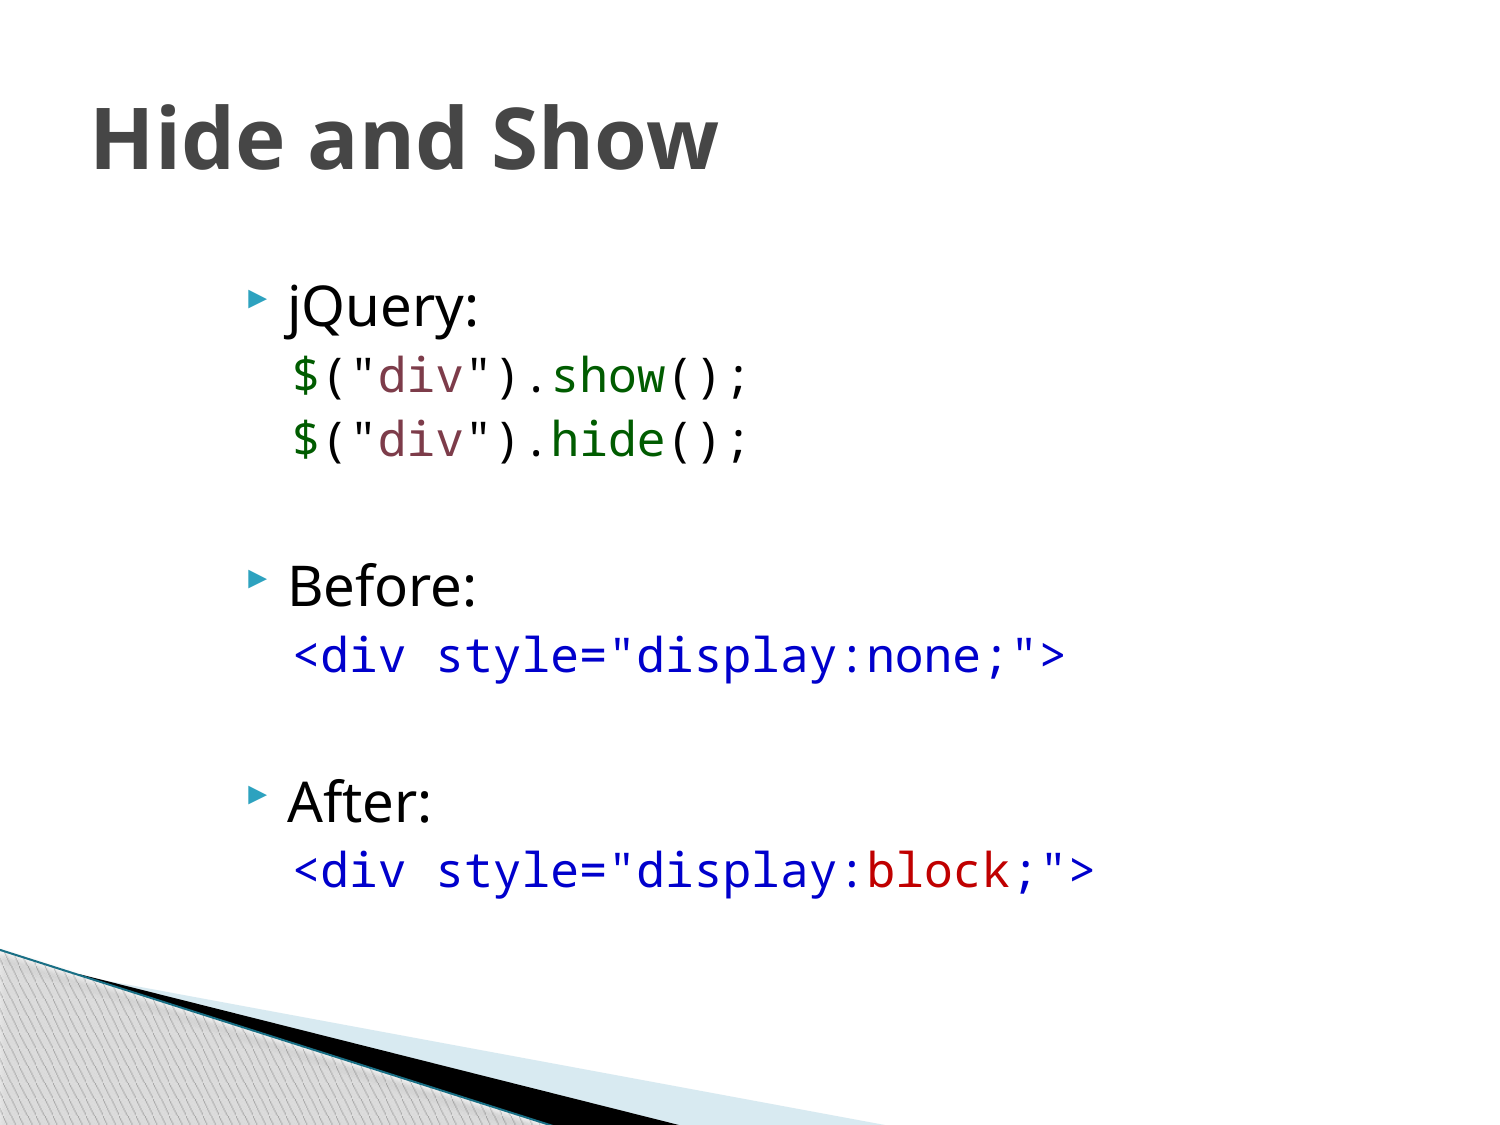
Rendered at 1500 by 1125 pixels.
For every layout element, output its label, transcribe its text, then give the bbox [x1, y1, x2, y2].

list jQuery: $("div").show(); $("div").hide(); Before: <div style="display:none;"> After: <div style="display:block;"> [212, 262, 1300, 1005]
title Hide and Show [75, 45, 1425, 225]
